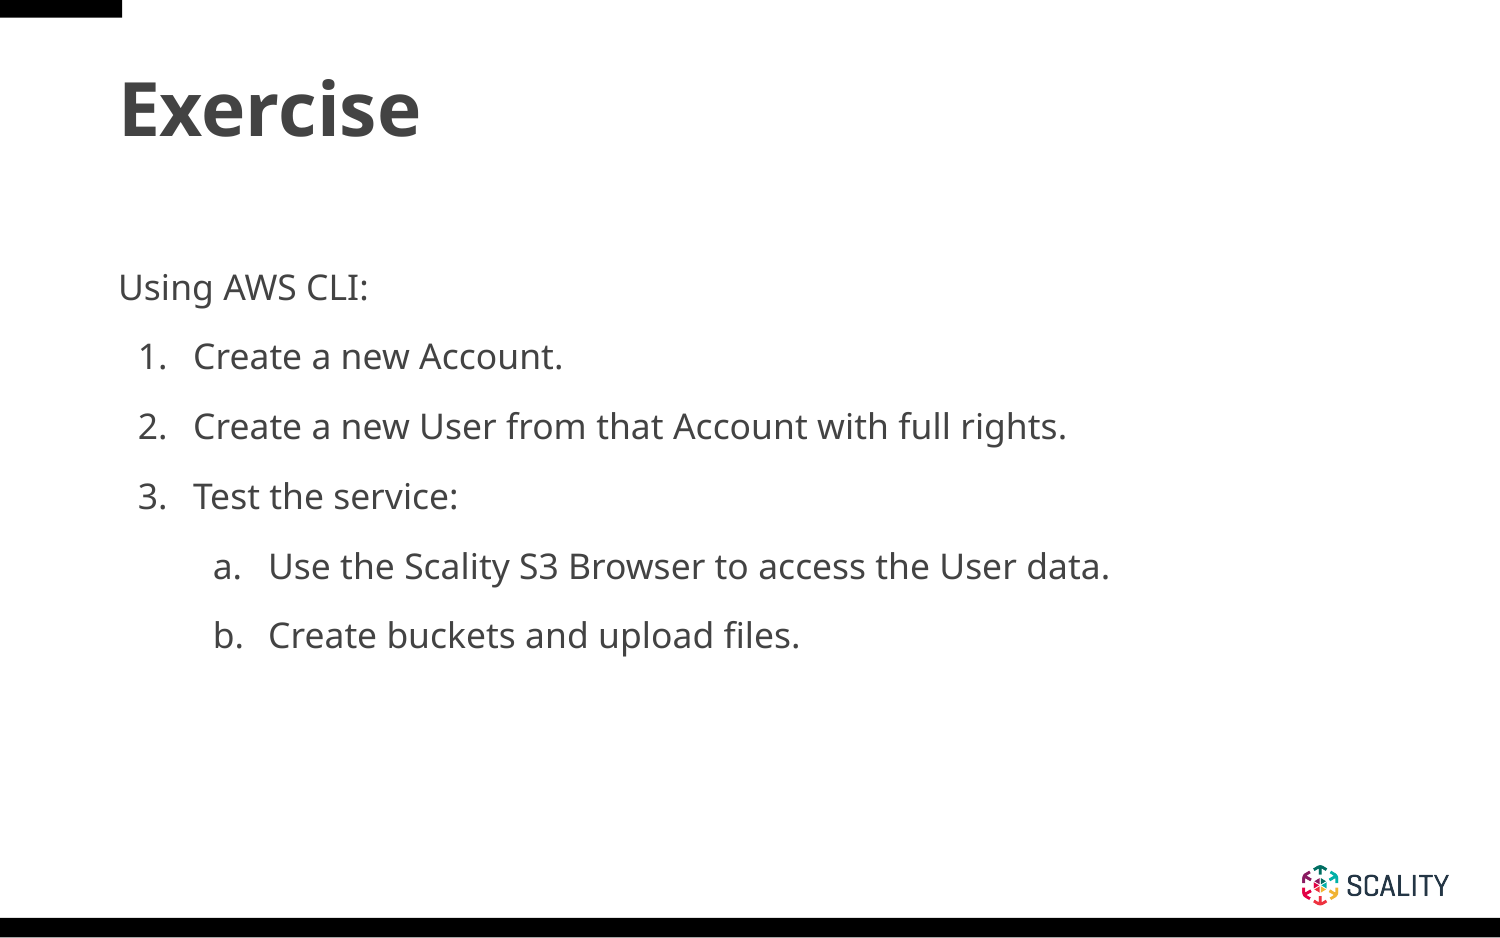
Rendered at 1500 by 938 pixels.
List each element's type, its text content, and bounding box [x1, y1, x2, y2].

list Using AWS CLI: Create a new Account. Create a new User from that Account with full rights. Test the service: Use the Scality S3 Browser to access the User data. Create buckets and upload files. [103, 202, 1397, 852]
picture [1301, 864, 1450, 906]
title Exercise [103, 21, 1397, 202]
